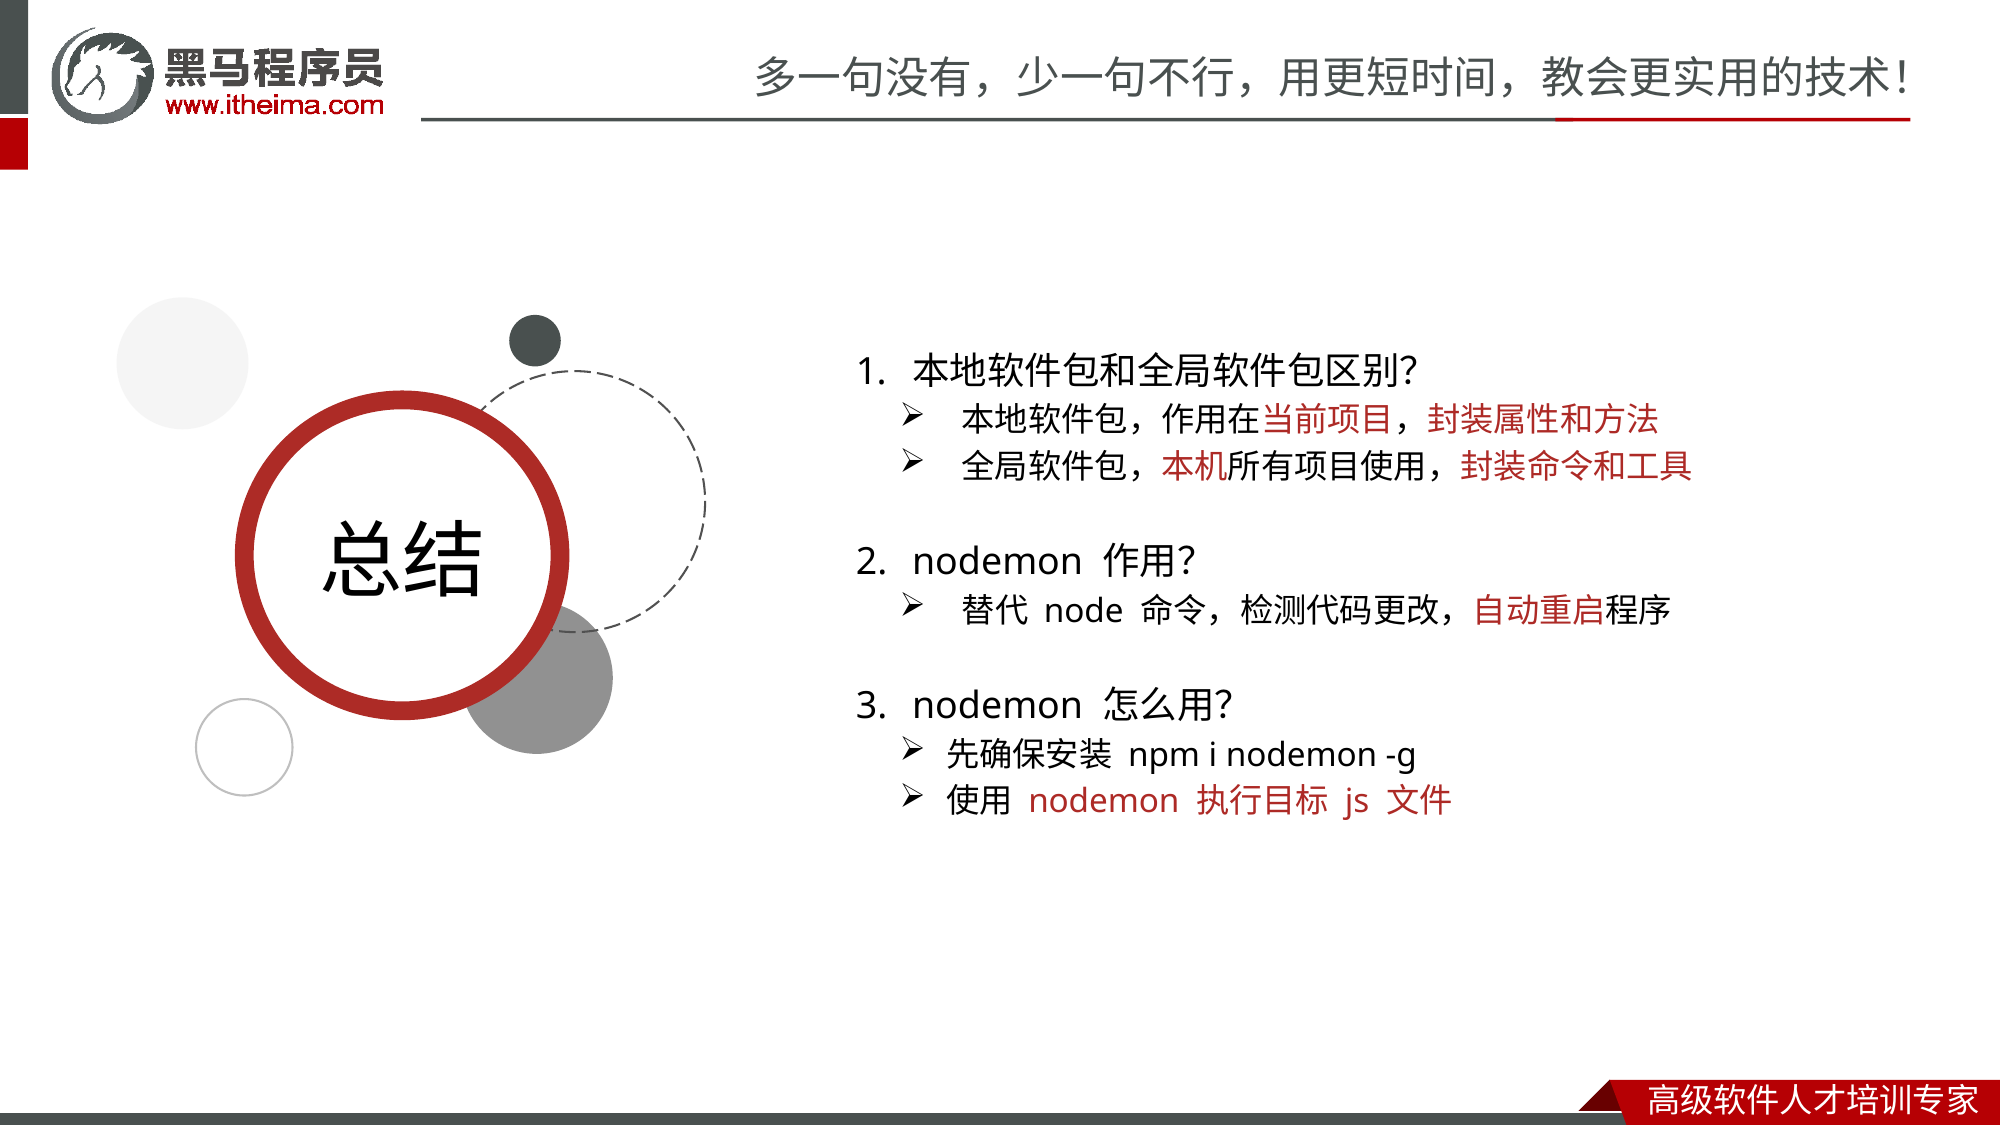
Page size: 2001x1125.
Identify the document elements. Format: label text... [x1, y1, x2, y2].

list 本地软件包和全局软件包区别？ 本地软件包，作用在当前项目，封装属性和方法 全局软件包，本机所有项目使用，封装命令和工具 nodemon 作用？ 替代 node 命令，检测代码更改，自动重启程序 nodemon 怎么用？ 先确保安装 npm i nodemon -g 使用 nodemon 执行目标 js 文件 [841, 174, 1949, 947]
picture [50, 26, 384, 125]
